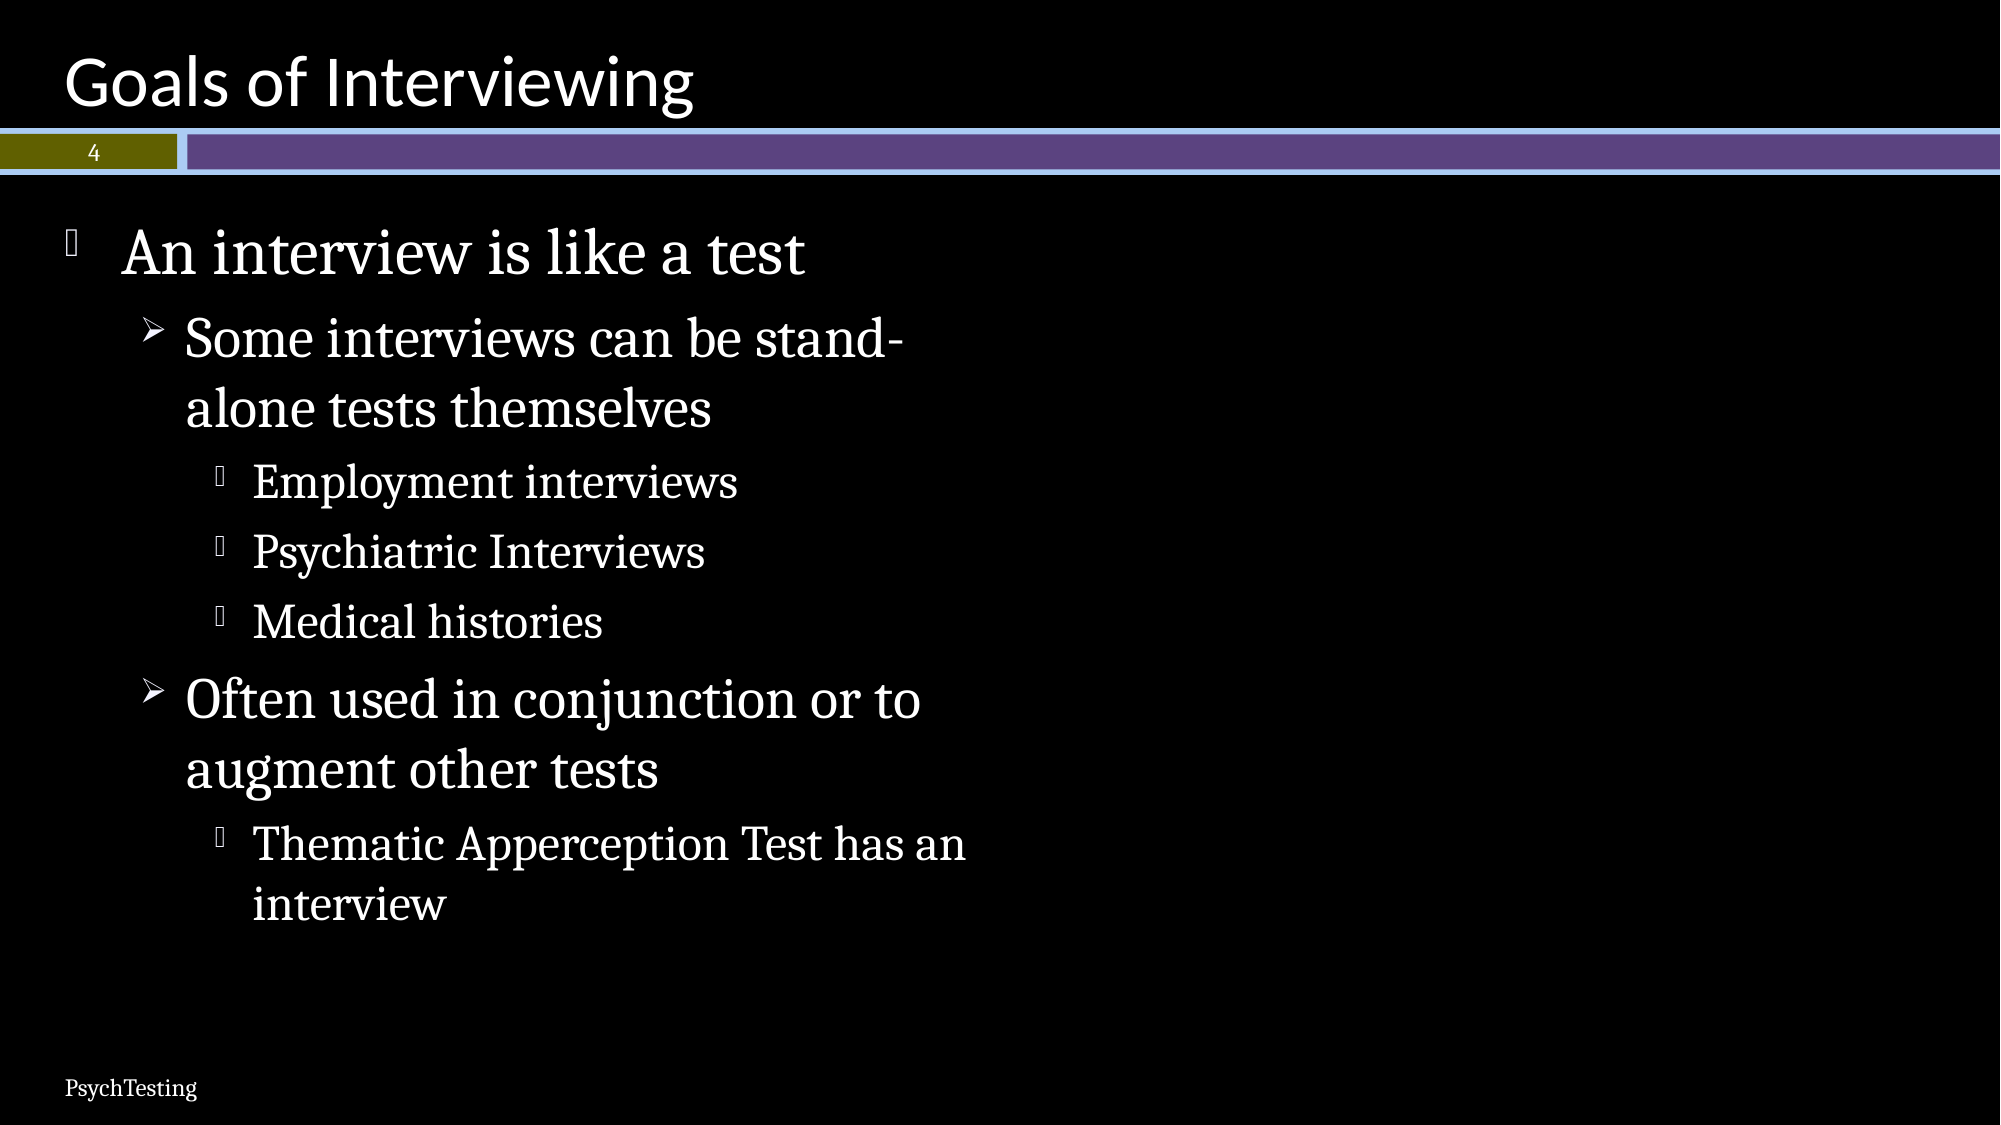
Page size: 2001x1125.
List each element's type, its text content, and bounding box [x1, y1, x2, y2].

slide_number 4 [5, 128, 183, 175]
footer PsychTesting [50, 1062, 400, 1110]
title Goals of Interviewing [50, 24, 1985, 129]
list An interview is like a test Some interviews can be stand-alone tests themselves Employment interviews Psychiatric Interviews Medical histories Often used in conjunction or to augment other tests Thematic Apperception Test has an interview [50, 200, 1000, 1032]
